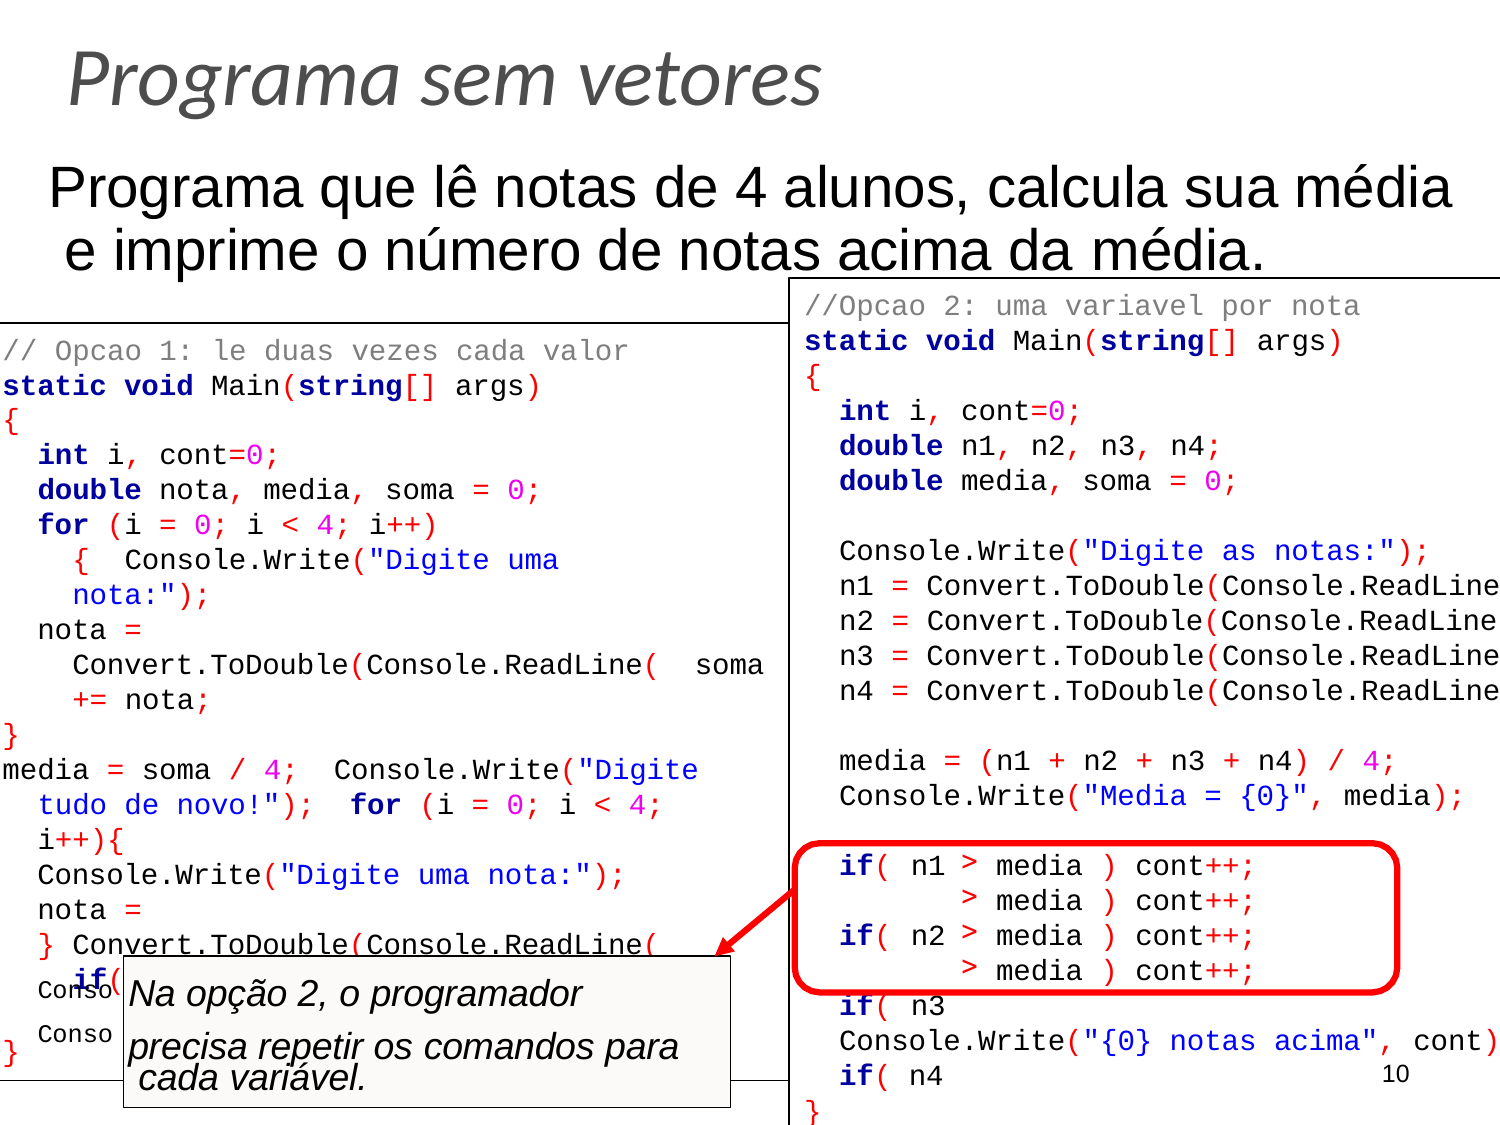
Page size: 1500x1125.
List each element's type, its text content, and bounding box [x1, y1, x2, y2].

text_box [788, 276, 1500, 1125]
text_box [122, 839, 1401, 1109]
text_box } [0, 1034, 23, 1067]
text_box } [35, 923, 58, 960]
text_box Conso Na opção 2, o programador Conso precisa repetir os comandos para [31, 960, 117, 1068]
text_box [0, 1031, 117, 1081]
text_box Programa que lê notas de 4 alunos, calcula sua média e imprime o número de notas acima da média. [46, 145, 1460, 282]
text_box // Opcao 1: le duas vezes cada valor static void Main(string[] args) { int i, cont=0; double nota, media, soma = 0; for (i = 0; i < 4; i++){ Console.Write("Digite uma nota:"); nota = Convert.ToDouble(Console.ReadLine( soma += nota; } media = soma / 4; Console.Write("Digite tudo de novo!"); for (i = 0; i < 4; i++){ Console.Write("Digite uma nota:"); nota = Convert.ToDouble(Console.ReadLine( if( nota > media ) cont++; [0, 328, 782, 1031]
title Programa sem vetores [64, 19, 831, 145]
text_box [0, 322, 782, 328]
